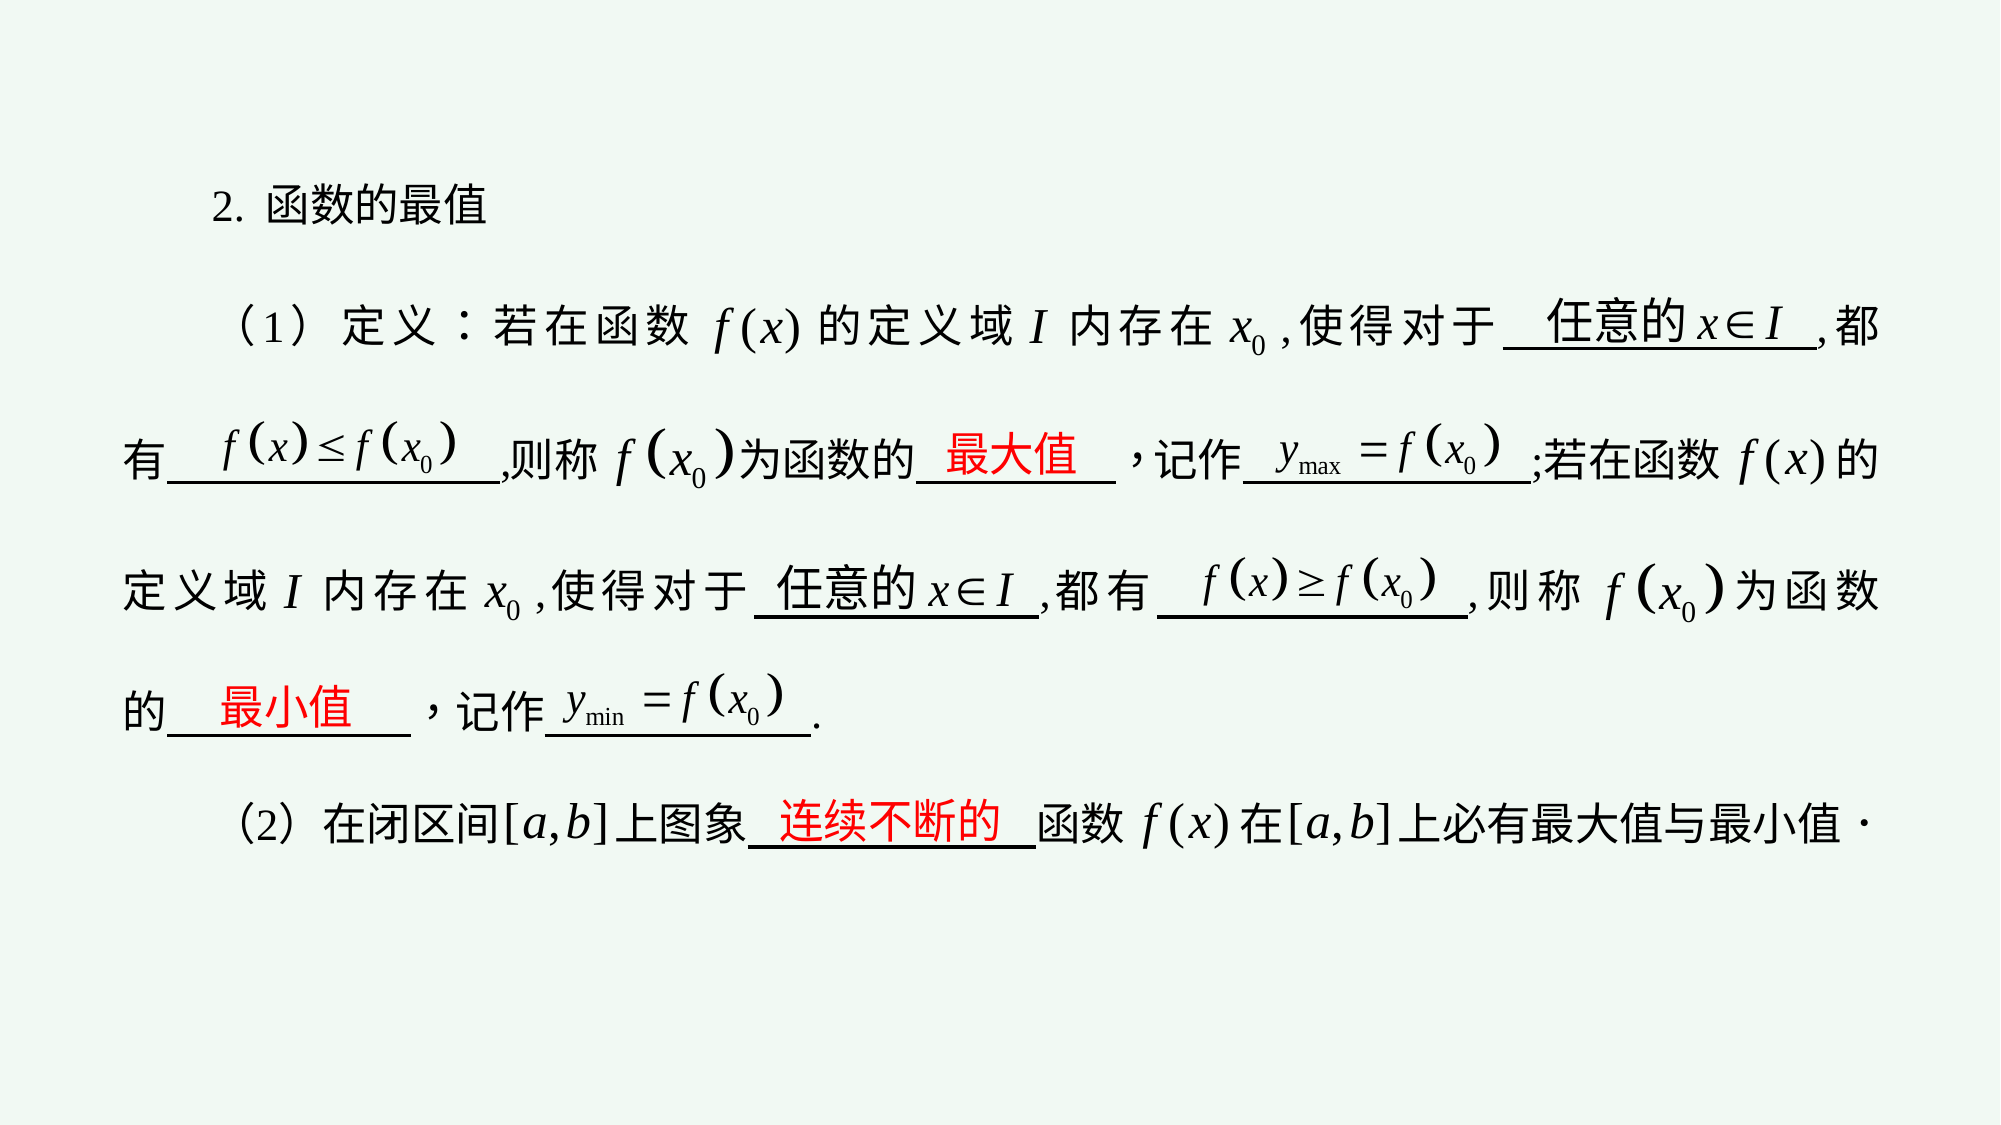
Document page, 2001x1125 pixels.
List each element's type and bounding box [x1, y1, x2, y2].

text_box [1539, 289, 2000, 360]
text_box [1268, 385, 2000, 518]
text_box [122, 176, 1881, 895]
text_box [770, 556, 1188, 627]
text_box [555, 635, 2000, 773]
text_box [219, 674, 555, 745]
text_box [779, 788, 2000, 859]
text_box [945, 421, 1268, 491]
text_box [1188, 518, 2000, 635]
text_box [208, 383, 1966, 521]
